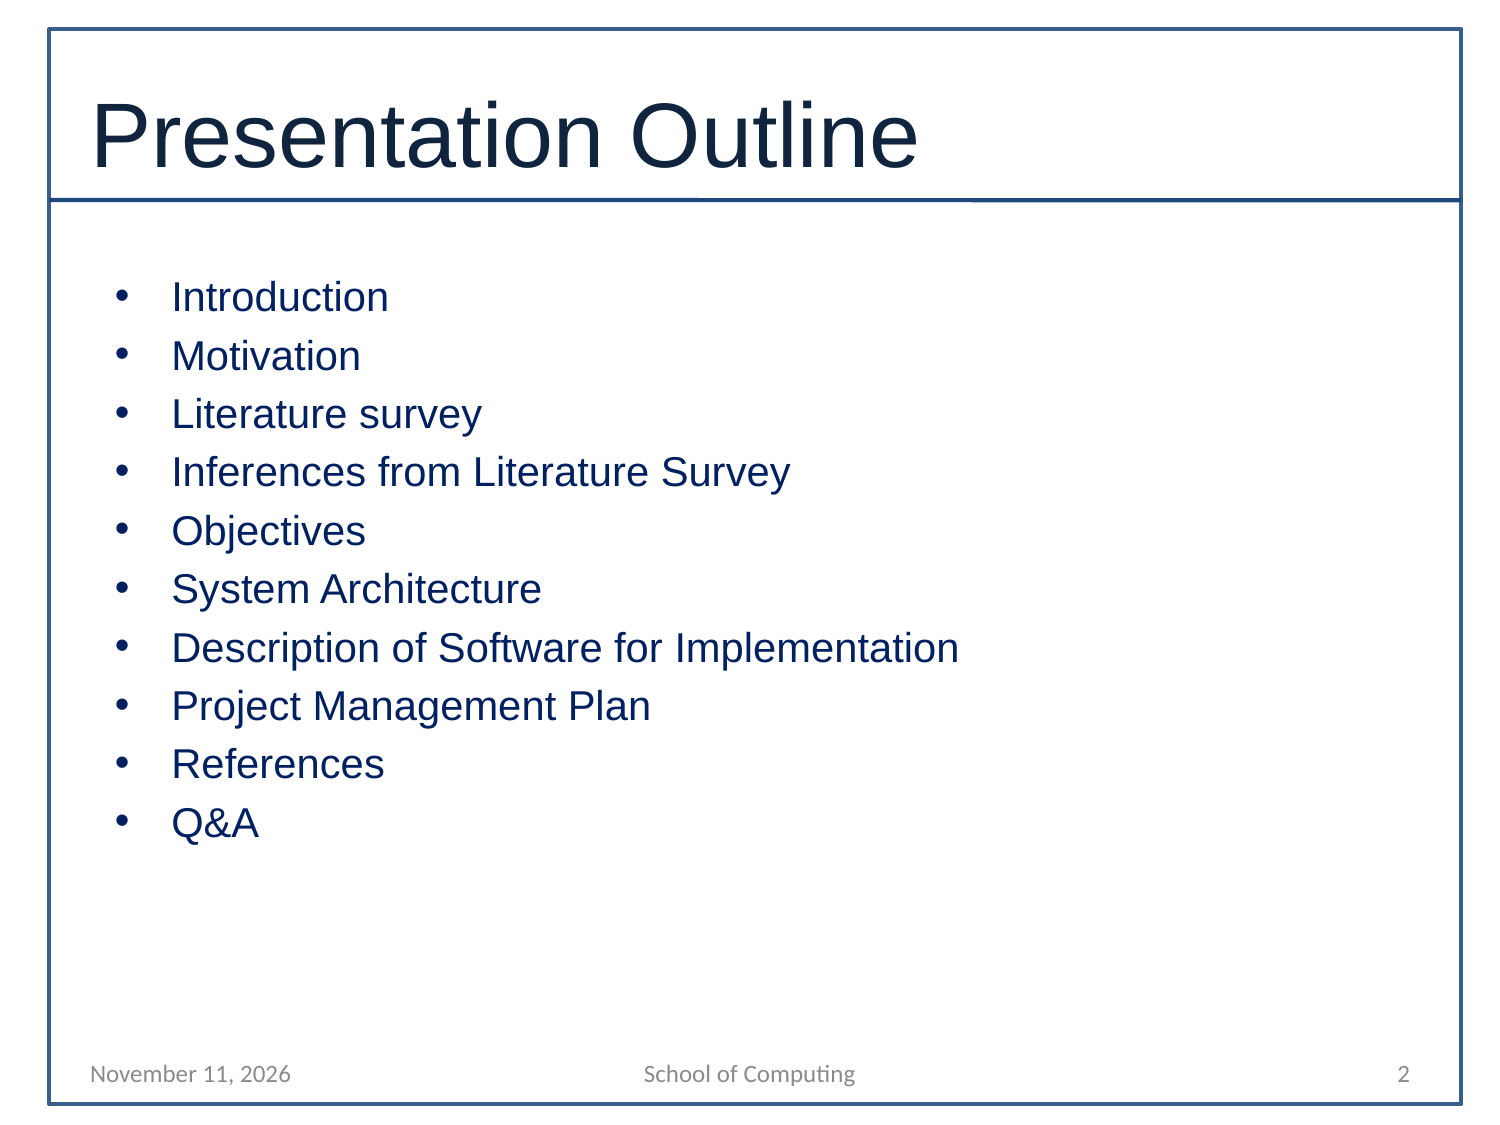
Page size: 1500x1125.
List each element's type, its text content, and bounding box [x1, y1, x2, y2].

footer School of Computing [512, 1042, 988, 1103]
list Introduction Motivation Literature survey Inferences from Literature Survey Objectives System Architecture Description of Software for Implementation Project Management Plan References Q&A [99, 262, 1450, 1005]
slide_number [75, 1042, 425, 1103]
slide_number 2 [1074, 1042, 1425, 1103]
title Presentation Outline [75, 37, 1425, 225]
